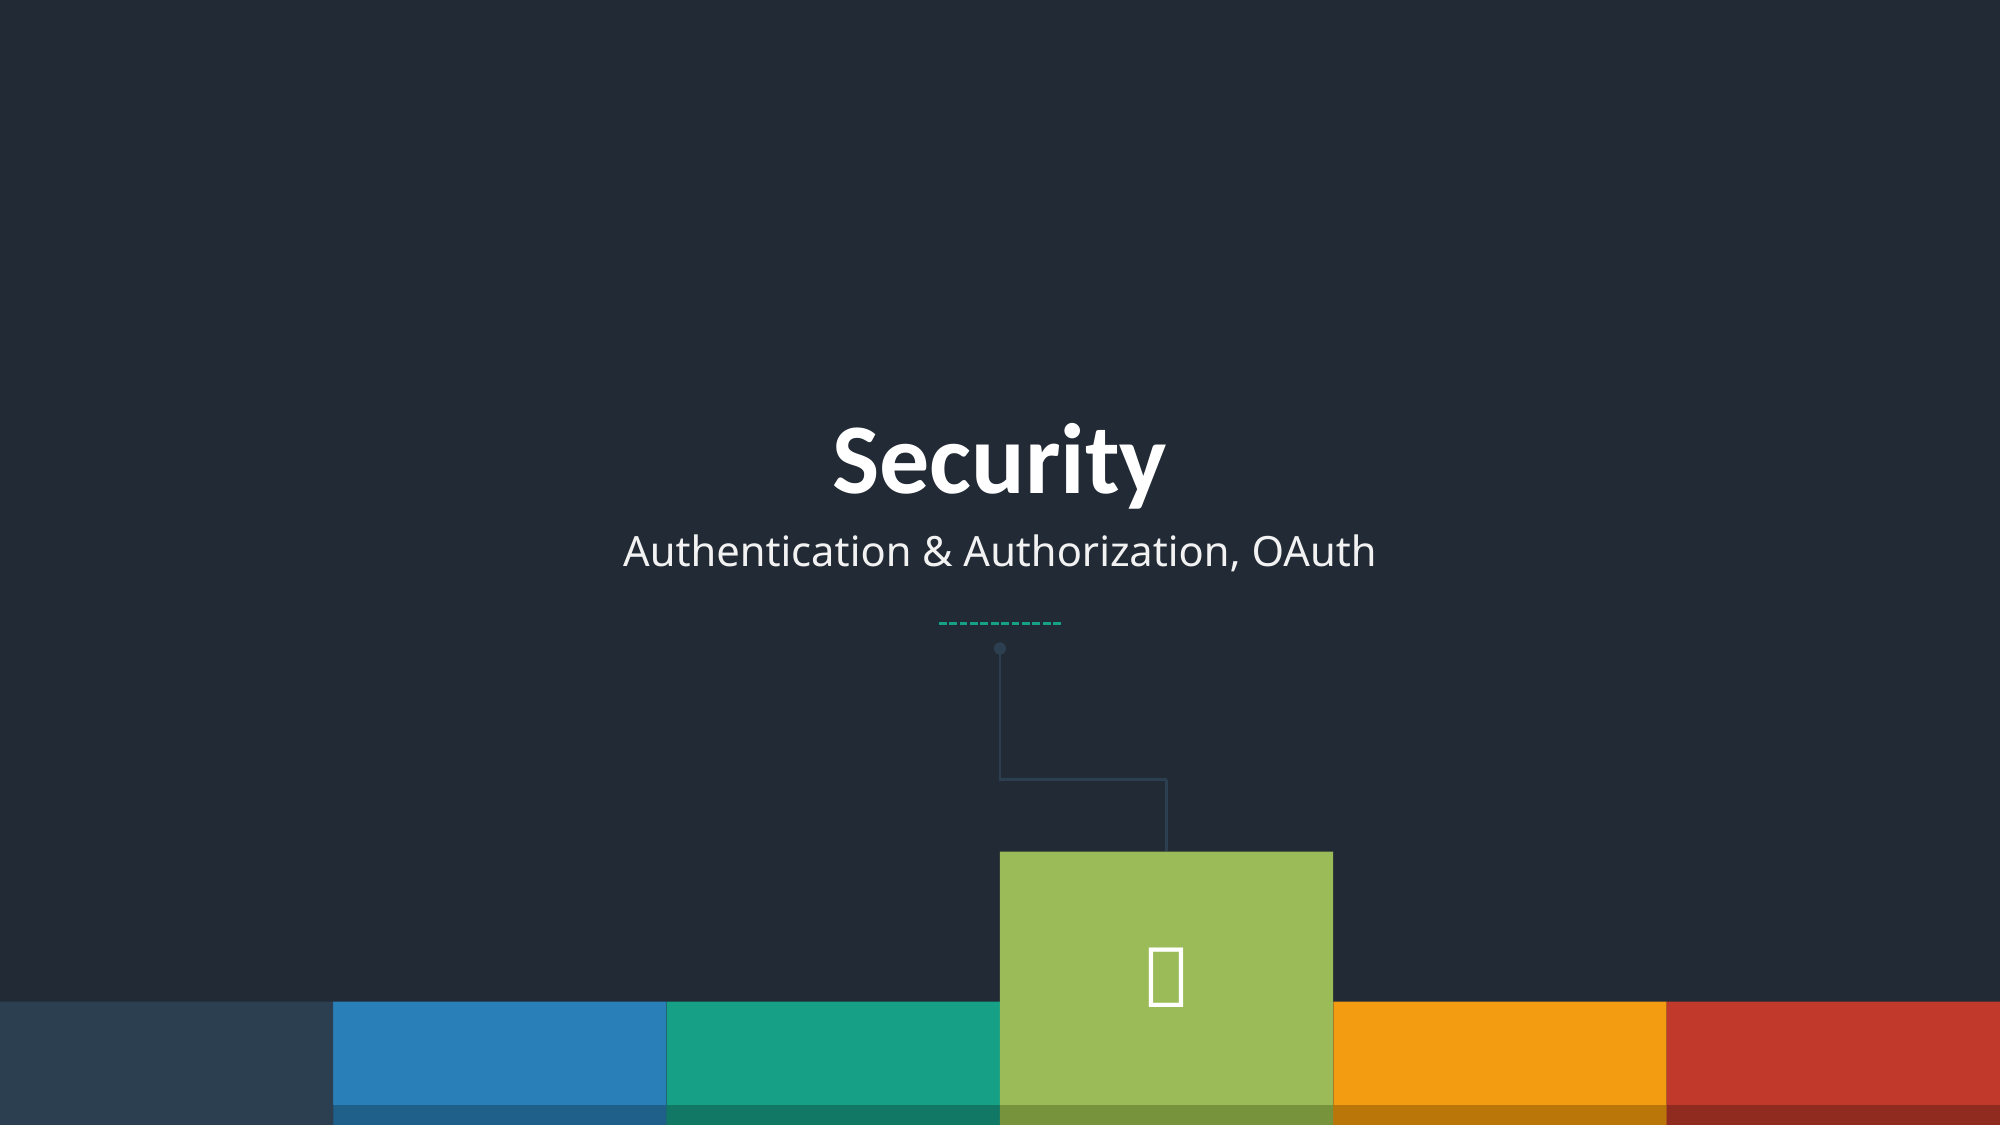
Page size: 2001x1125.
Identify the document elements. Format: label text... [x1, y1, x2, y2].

text_box Authentication & Authorization, OAuth [348, 516, 1651, 582]
text_box [1332, 1001, 1666, 1105]
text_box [0, 1105, 2000, 1125]
text_box  [1126, 917, 1207, 1032]
text_box [334, 1001, 666, 1105]
text_box Security [817, 386, 1183, 516]
text_box [999, 851, 1334, 1105]
text_box [666, 1001, 999, 1105]
text_box [1666, 1001, 2000, 1105]
text_box [0, 1001, 334, 1105]
